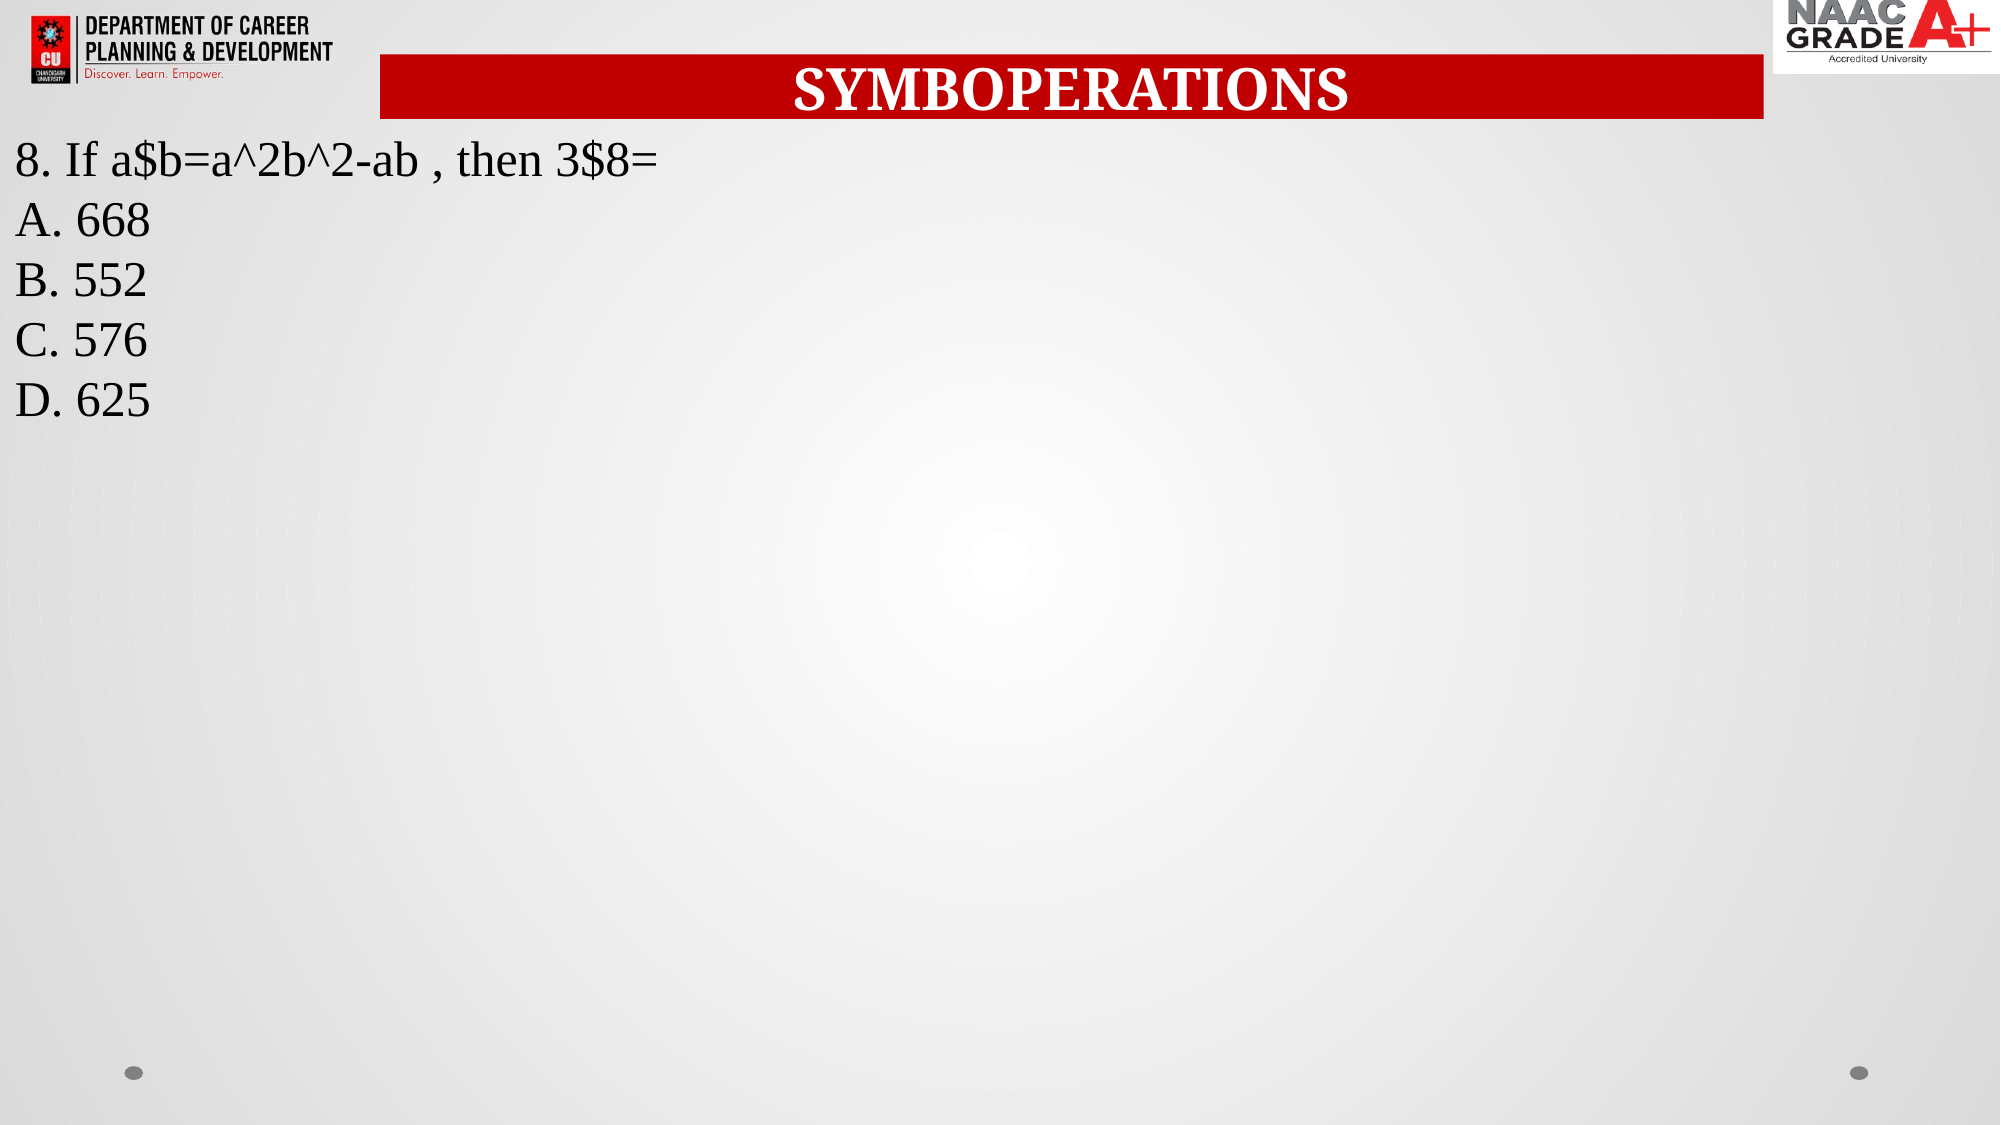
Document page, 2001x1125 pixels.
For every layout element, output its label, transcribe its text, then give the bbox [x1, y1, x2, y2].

picture [1772, 0, 2000, 74]
picture [23, 0, 349, 100]
text_box 8. If a$b=a^2b^2-ab , then 3$8= A. 668 B. 552 C. 576 D. 625 [0, 118, 1852, 434]
text_box SYMBOPERATIONS [378, 52, 1766, 118]
